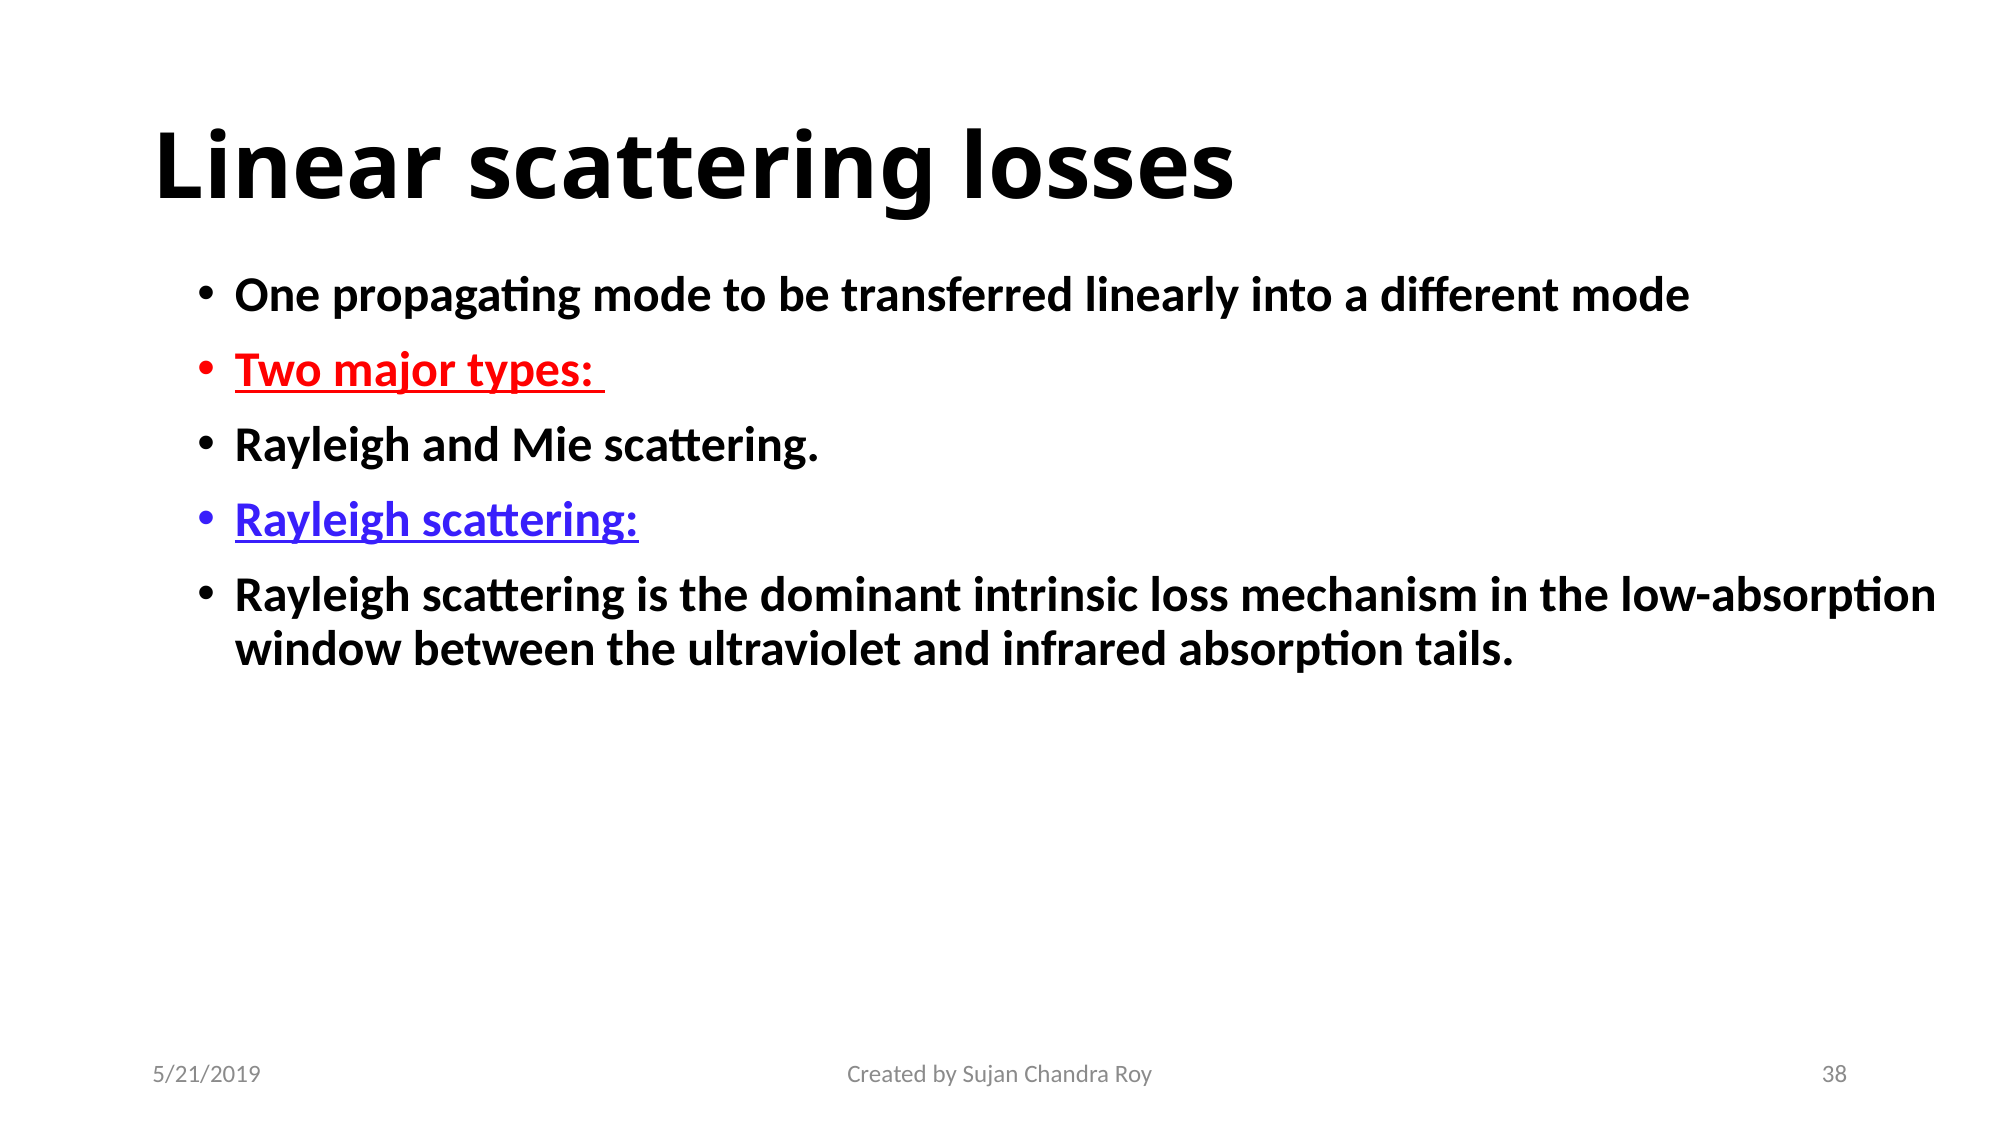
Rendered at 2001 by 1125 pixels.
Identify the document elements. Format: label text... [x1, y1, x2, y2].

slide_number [137, 1042, 588, 1103]
title Linear scattering losses [137, 59, 1863, 278]
list One propagating mode to be transferred linearly into a different mode Two major types: Rayleigh and Mie scattering. Rayleigh scattering: Rayleigh scattering is the dominant intrinsic loss mechanism in the low-absorption window between the ultraviolet and infrared absorption tails. [182, 261, 1964, 849]
slide_number 38 [1412, 1042, 1863, 1103]
footer Created by Sujan Chandra Roy [662, 1042, 1338, 1103]
